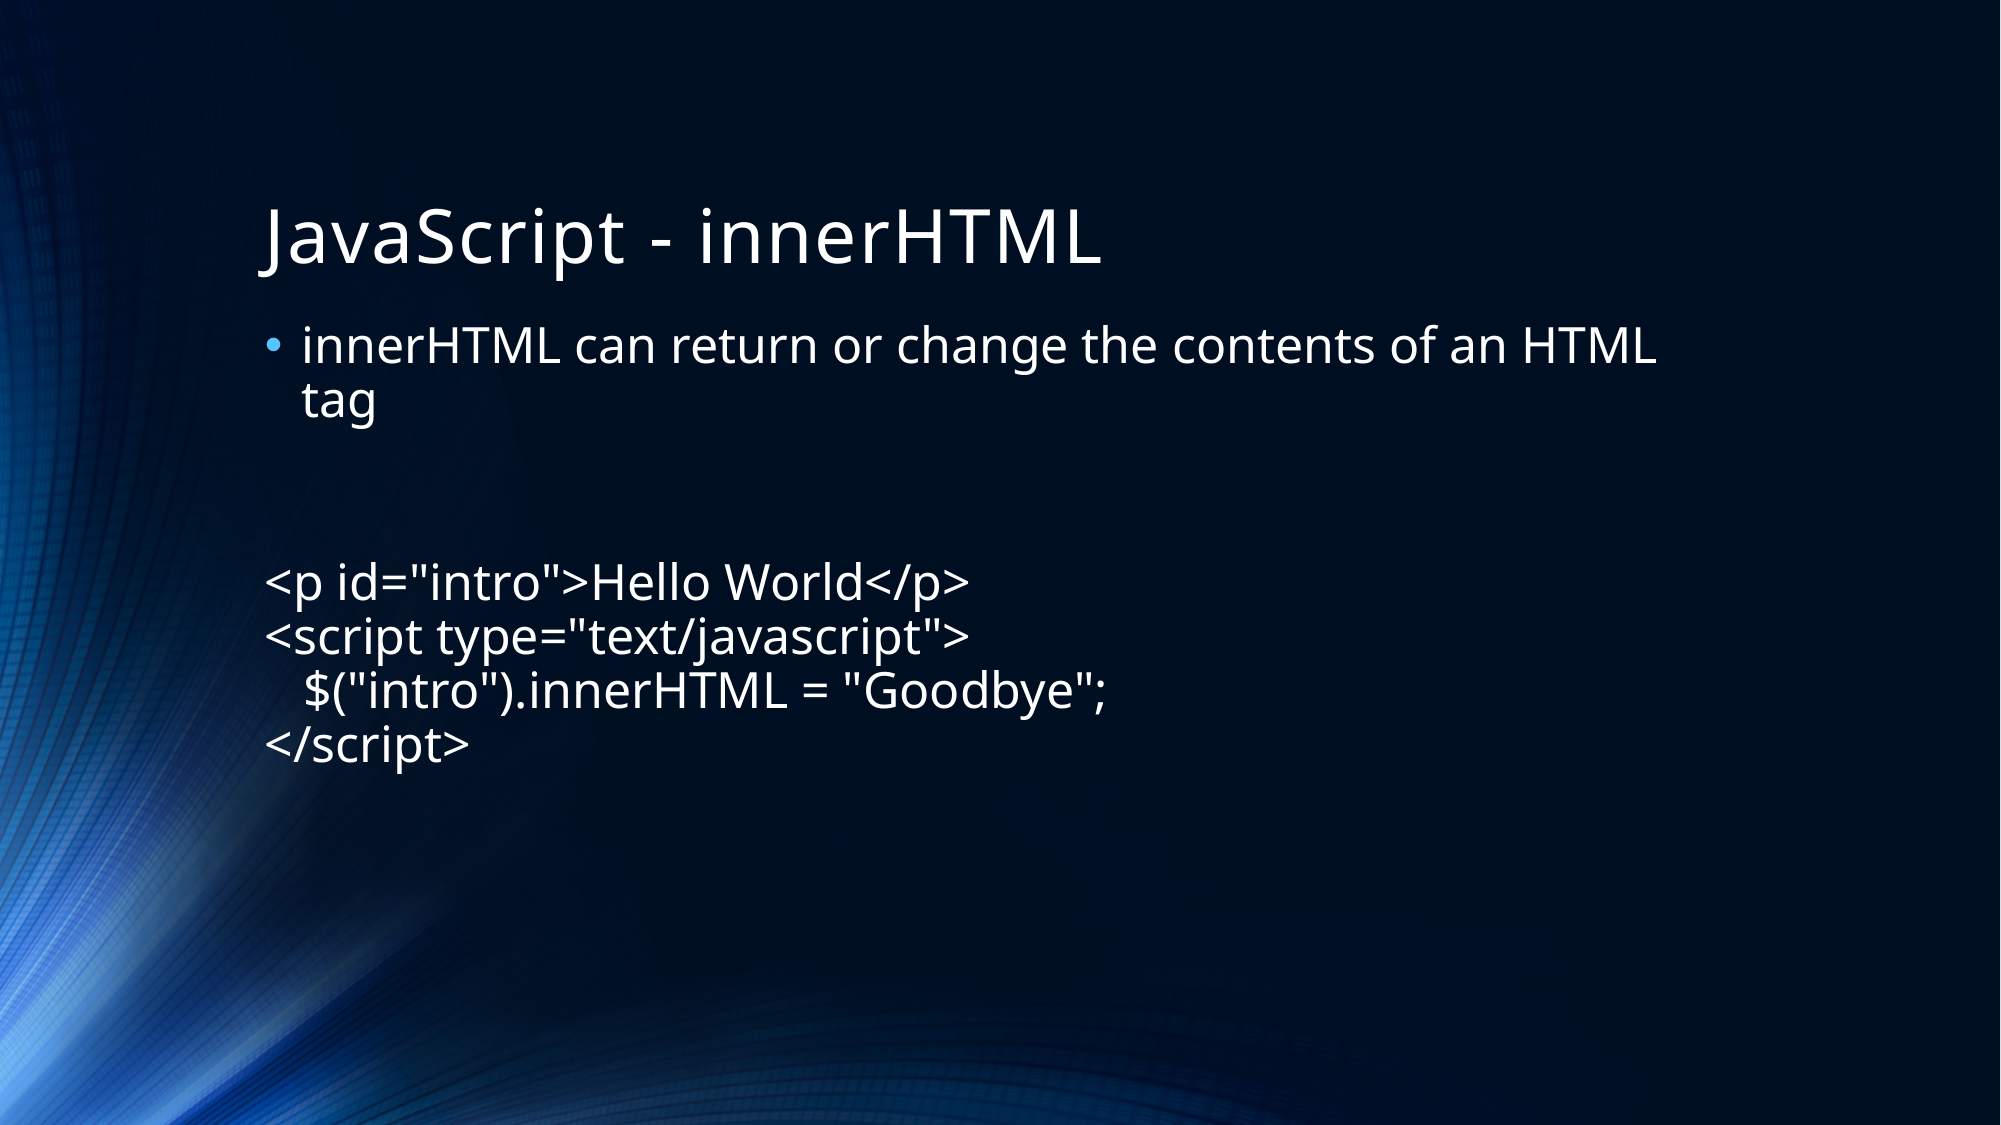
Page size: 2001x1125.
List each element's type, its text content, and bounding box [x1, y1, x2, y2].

title JavaScript - innerHTML [249, 62, 1751, 288]
picture [0, 0, 2001, 1125]
list innerHTML can return or change the contents of an HTML tag <p id="intro">Hello World</p> <script type="text/javascript"> $("intro").innerHTML = "Goodbye"; </script> [249, 312, 1749, 988]
